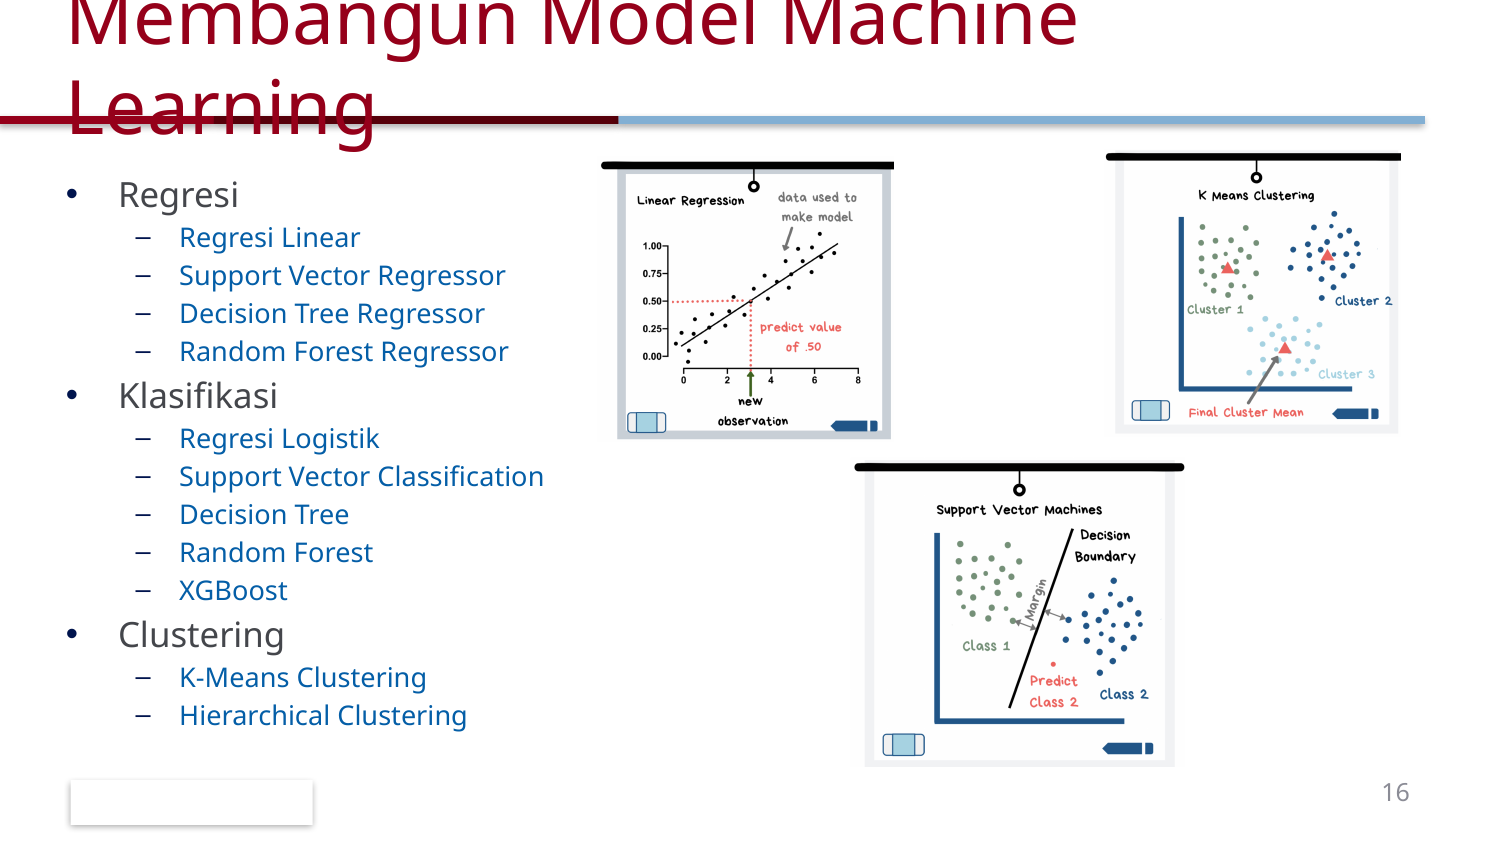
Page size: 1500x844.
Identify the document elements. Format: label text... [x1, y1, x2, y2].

picture [850, 457, 1186, 768]
title Membangun Model Machine Learning [50, 2, 1401, 117]
picture [1104, 149, 1402, 438]
slide_number 16 [1074, 770, 1425, 816]
list Regresi Regresi Linear Support Vector Regressor Decision Tree Regressor Random Forest Regressor Klasifikasi Regresi Logistik Support Vector Classification Decision Tree Random Forest XGBoost Clustering K-Means Clustering Hierarchical Clustering [50, 165, 560, 771]
picture [597, 156, 894, 443]
